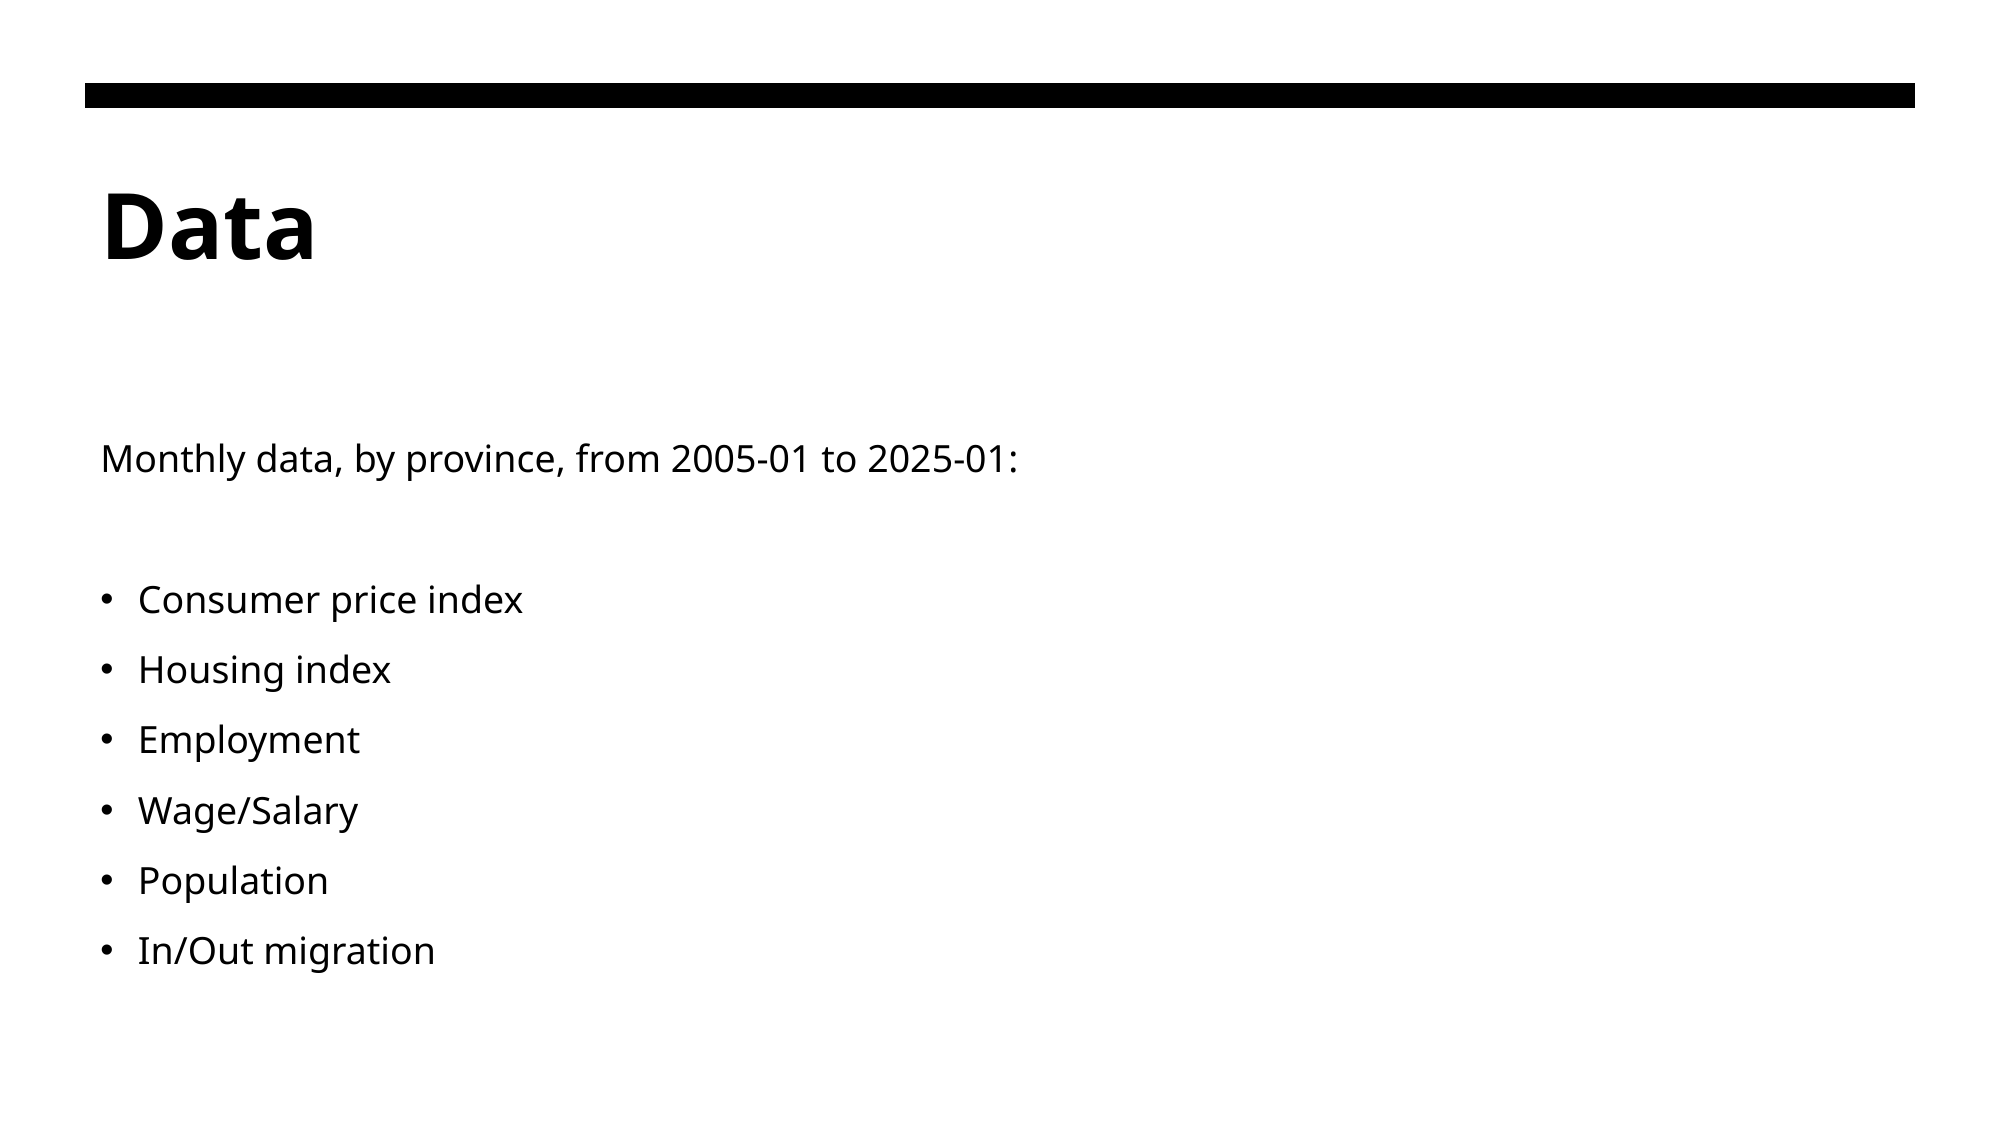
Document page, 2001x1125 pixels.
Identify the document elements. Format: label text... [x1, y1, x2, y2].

title Data [85, 160, 1916, 401]
list Monthly data, by province, from 2005-01 to 2025-01: Consumer price index Housing index Employment Wage/Salary Population In/Out migration [85, 423, 1916, 1041]
